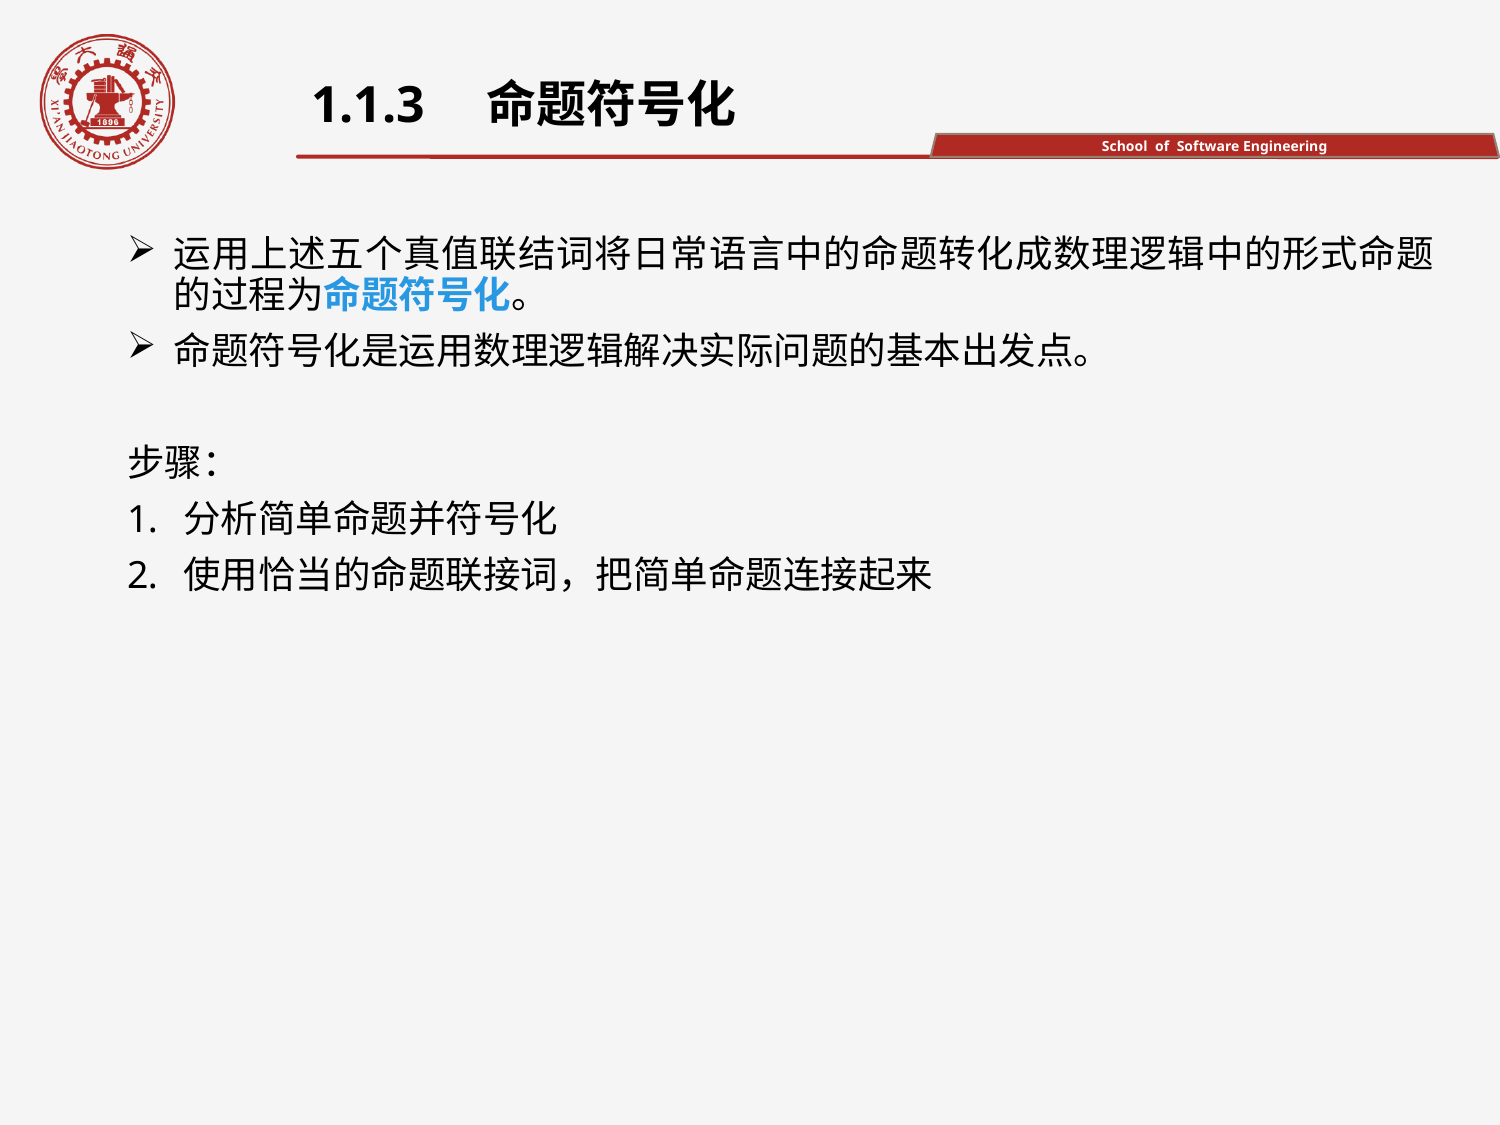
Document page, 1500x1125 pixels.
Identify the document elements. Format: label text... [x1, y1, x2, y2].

list 1.1.3 命题符号化 [296, 72, 979, 157]
list 运用上述五个真值联结词将日常语言中的命题转化成数理逻辑中的形式命题的过程为命题符号化。 命题符号化是运用数理逻辑解决实际问题的基本出发点。 步骤： 分析简单命题并符号化 使用恰当的命题联接词，把简单命题连接起来 [112, 227, 1450, 1010]
picture [39, 34, 185, 175]
